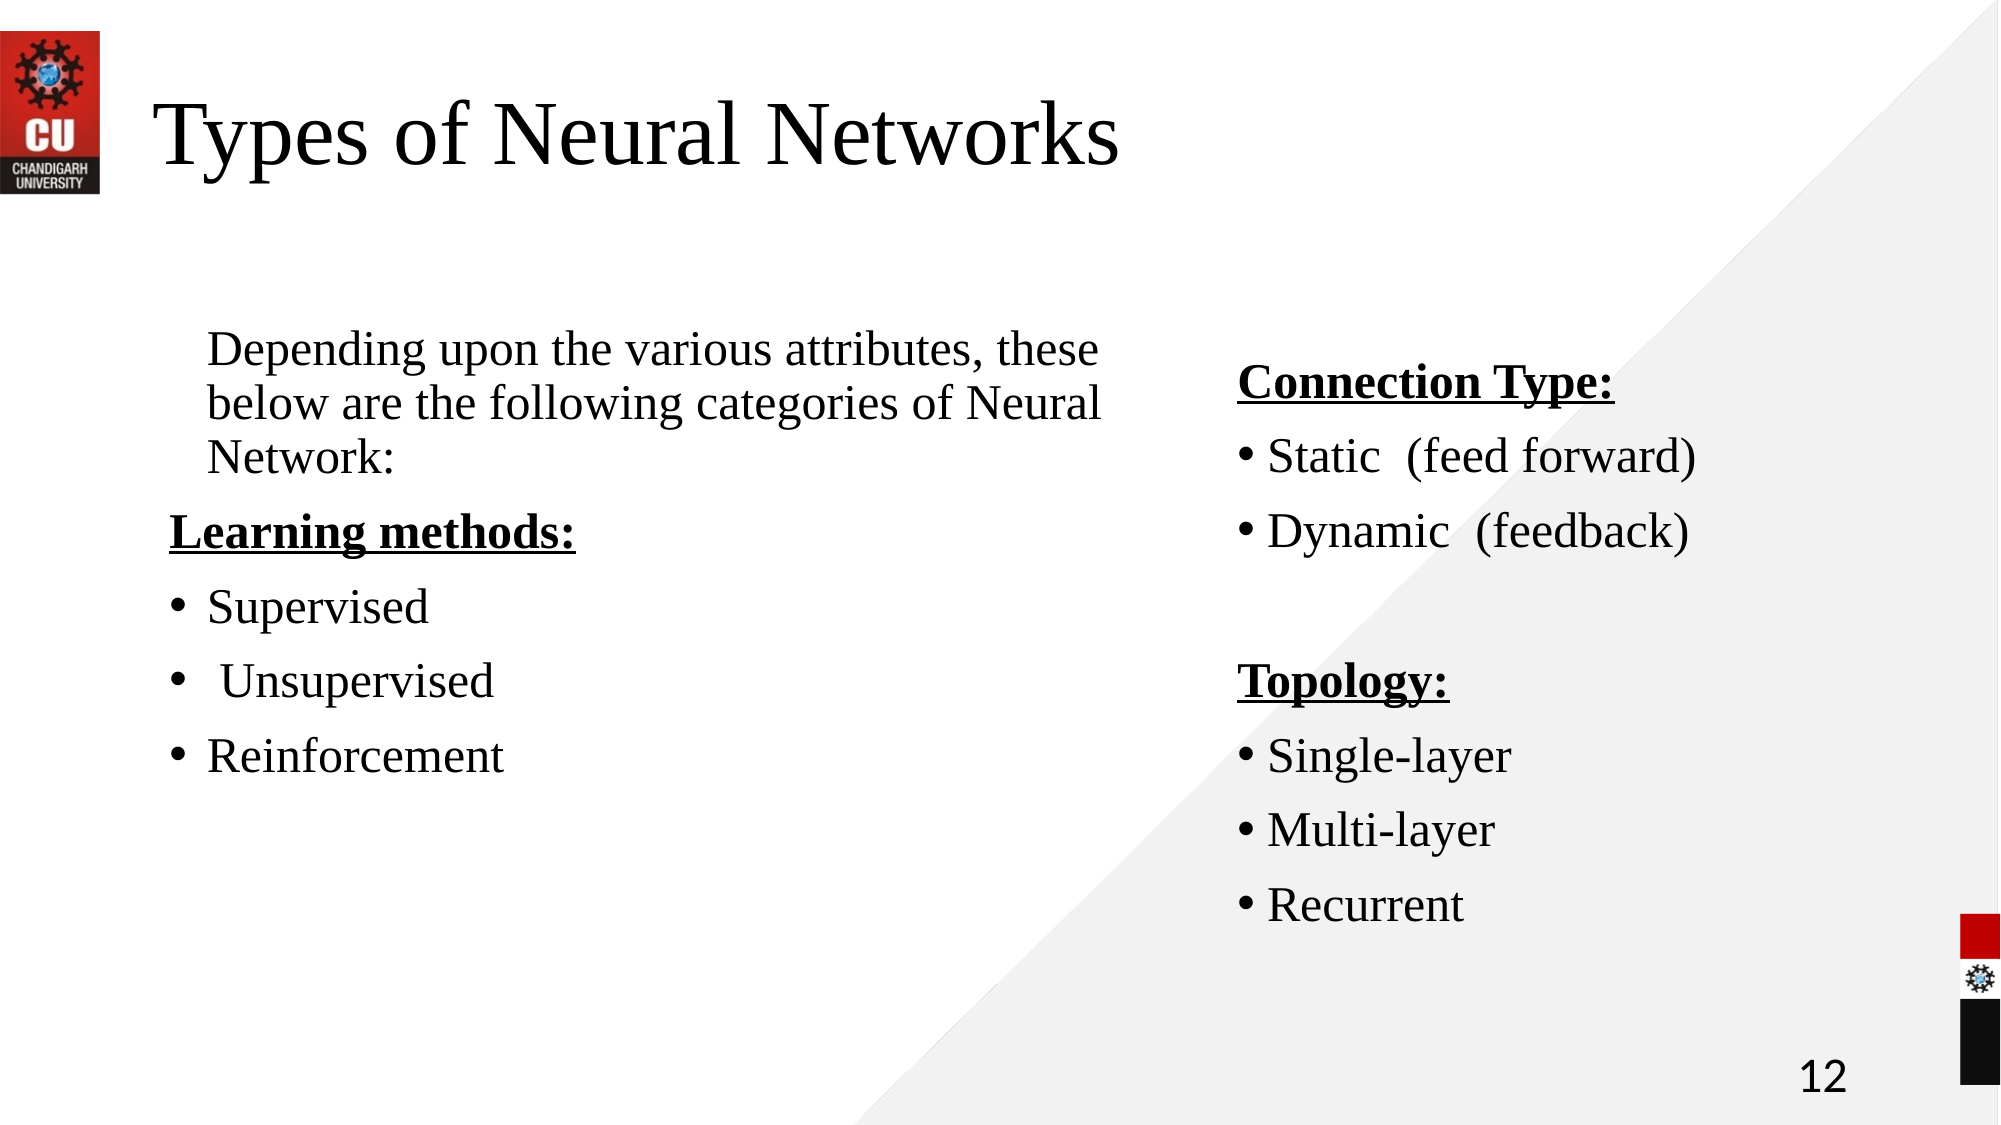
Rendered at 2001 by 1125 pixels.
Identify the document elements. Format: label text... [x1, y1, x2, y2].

picture [0, 0, 2001, 1125]
title Types of Neural Networks [137, 75, 1461, 192]
list Connection Type: Static (feed forward) Dynamic (feedback) Topology: Single-layer Multi-layer Recurrent [1222, 347, 1868, 973]
list Depending upon the various attributes, these below are the following categories of Neural Network: Learning methods: Supervised Unsupervised Reinforcement [154, 314, 1167, 1011]
slide_number 12 [1412, 1042, 1863, 1103]
